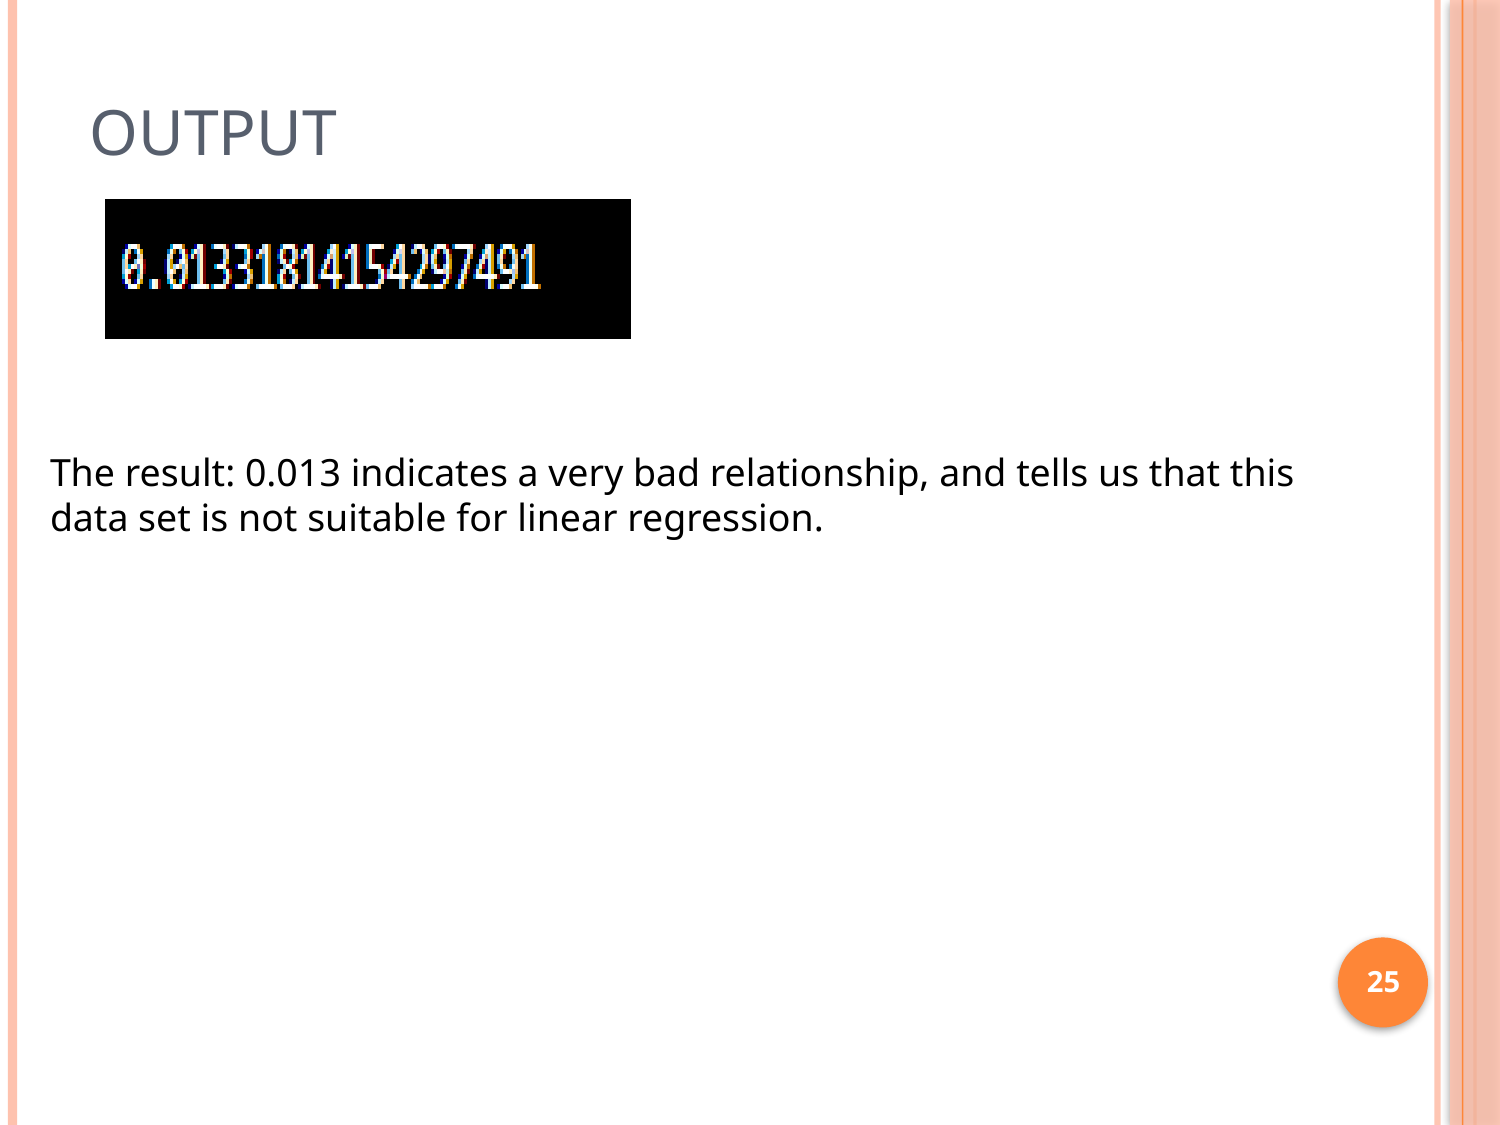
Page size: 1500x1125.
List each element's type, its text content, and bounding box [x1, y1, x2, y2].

picture [104, 198, 631, 339]
slide_number 25 [1333, 940, 1434, 1027]
text_box The result: 0.013 indicates a very bad relationship, and tells us that this data set is not suitable for linear regression. [35, 441, 1336, 636]
title OutPut [75, 45, 1300, 176]
